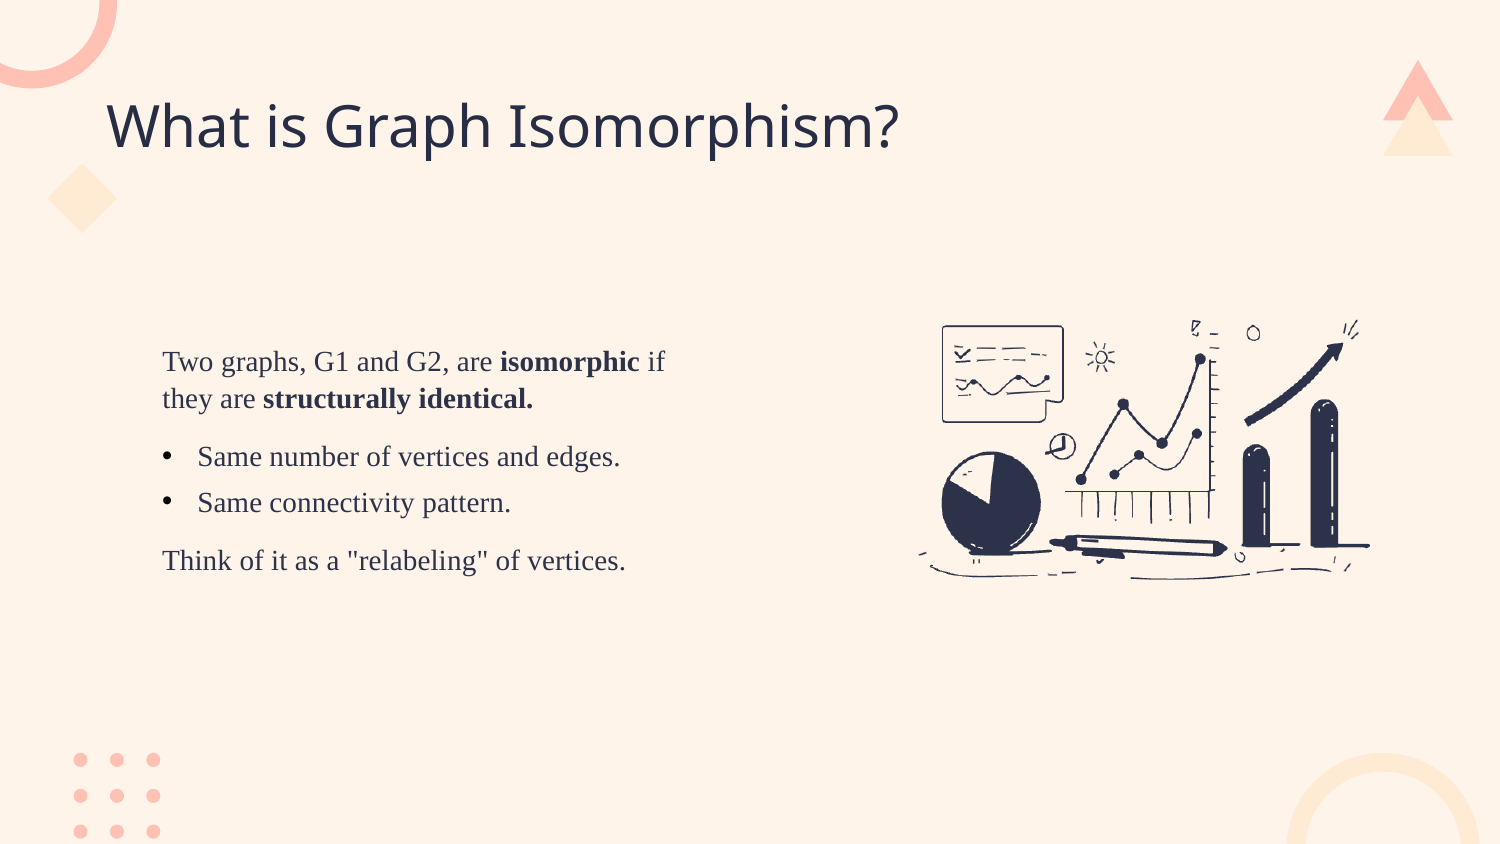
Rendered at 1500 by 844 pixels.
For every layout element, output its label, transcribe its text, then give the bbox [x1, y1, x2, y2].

text_box Think of it as a "relabeling" of vertices. [162, 539, 803, 577]
text_box Same number of vertices and edges. [162, 435, 803, 473]
picture [903, 204, 1382, 684]
text_box What is Graph Isomorphism? [105, 86, 1033, 160]
text_box Two graphs, G1 and G2, are isomorphic if they are structurally identical. [162, 340, 685, 415]
text_box Same connectivity pattern. [162, 480, 803, 519]
